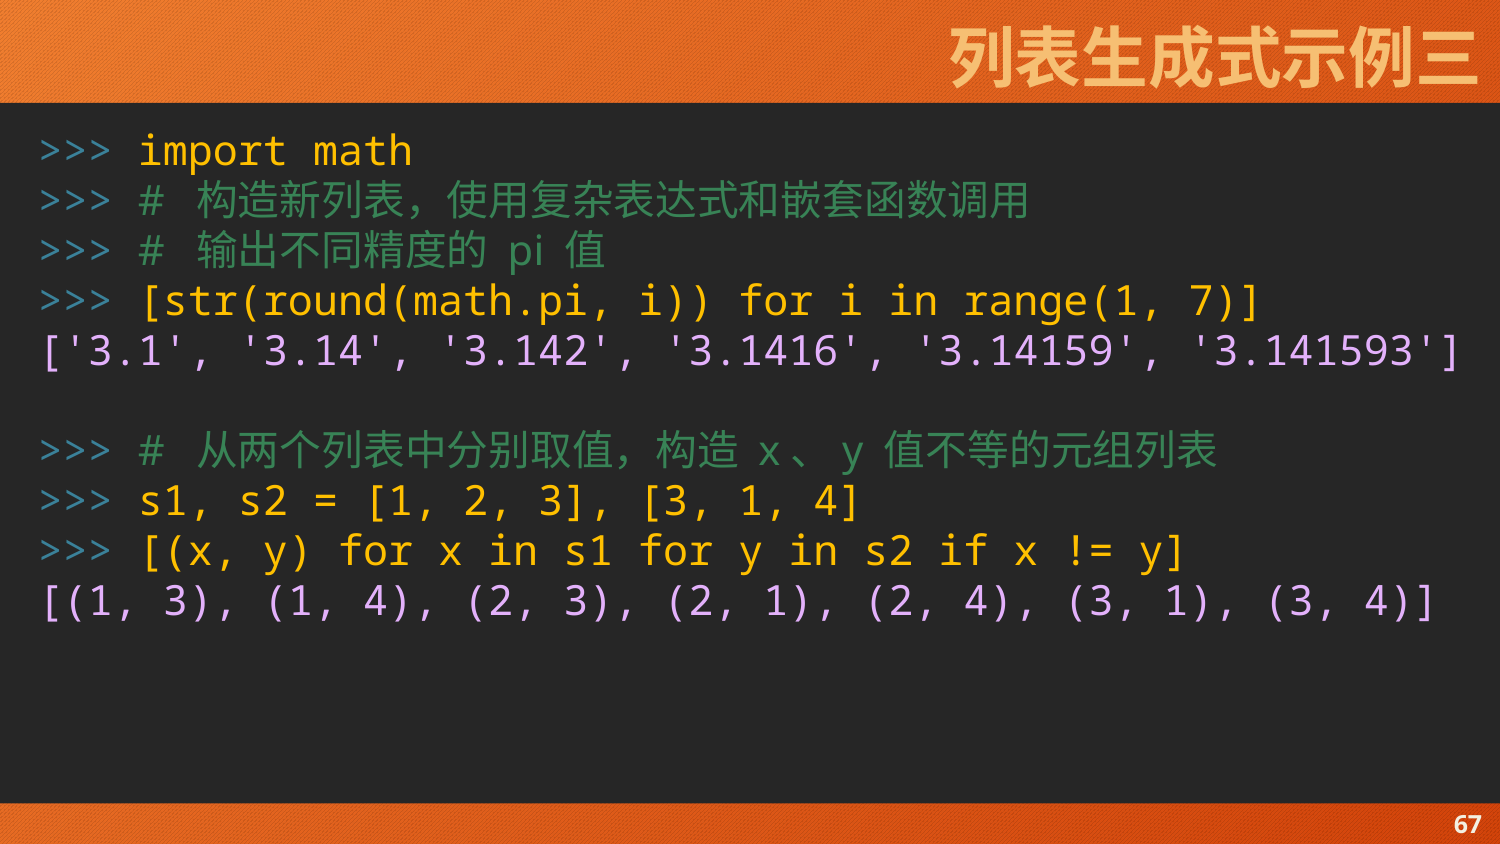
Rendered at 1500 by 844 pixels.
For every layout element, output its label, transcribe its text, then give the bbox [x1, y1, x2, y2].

title 列表生成式示例三 [12, 0, 1489, 112]
slide_number 67 [1346, 809, 1489, 843]
list >>> import math >>> # 构造新列表，使用复杂表达式和嵌套函数调用 >>> # 输出不同精度的 pi 值 >>> [str(round(math.pi, i)) for i in range(1, 7)] ['3.1', '3.14', '3.142', '3.1416', '3.14159', '3.141593'] >>> # 从两个列表中分别取值，构造 x、y 值不等的元组列表 >>> s1, s2 = [1, 2, 3], [3, 1, 4] >>> [(x, y) for x in s1 for y in s2 if x != y] [(1, 3), (1, 4), (2, 3), (2, 1), (2, 4), (3, 1), (3, 4)] [31, 118, 1491, 804]
